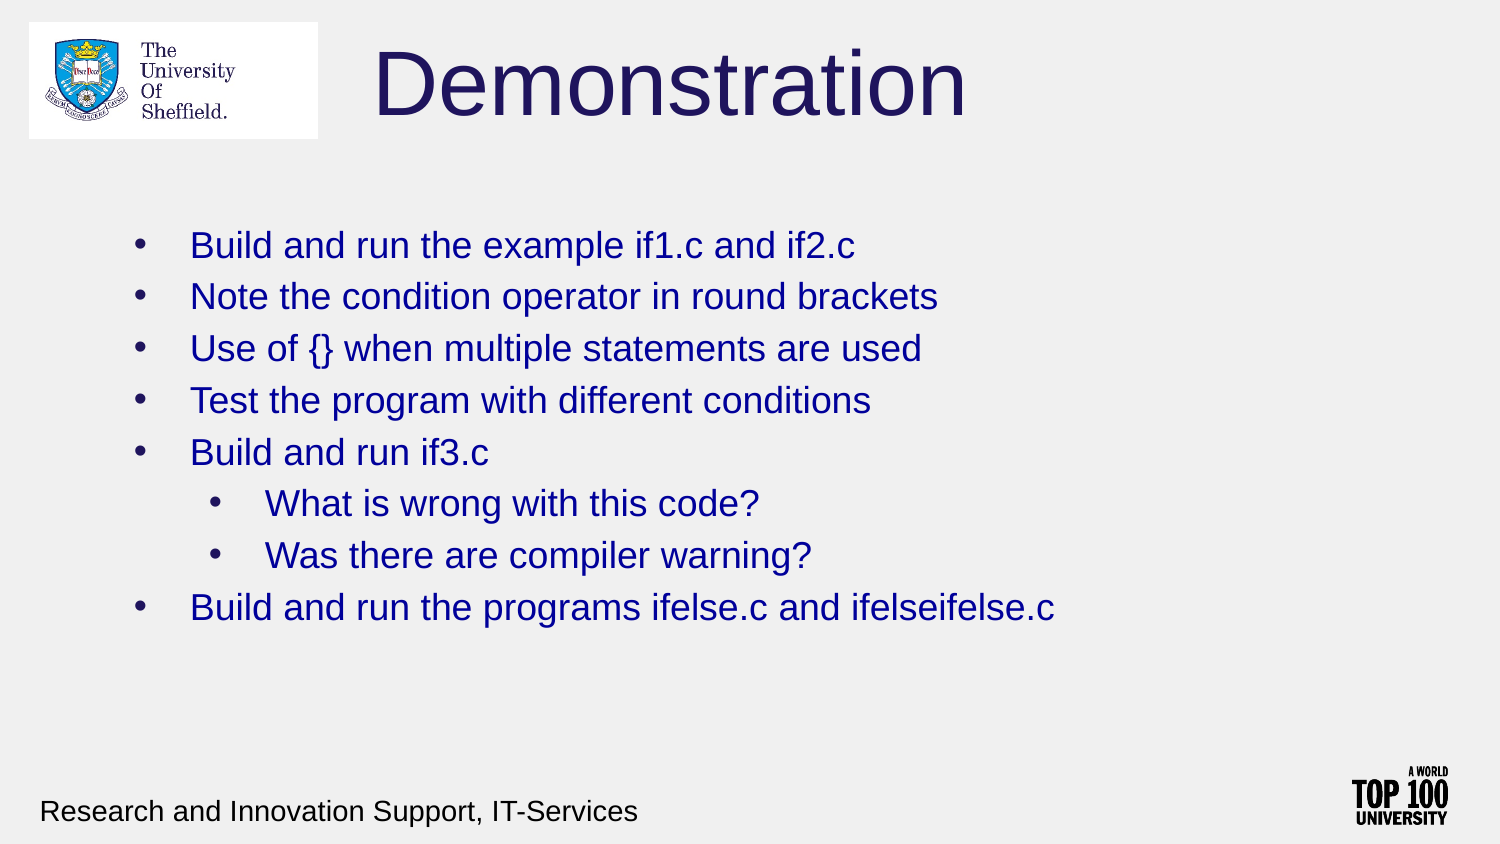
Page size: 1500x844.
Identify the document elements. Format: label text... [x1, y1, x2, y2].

title Demonstration [357, 35, 1500, 129]
picture [29, 22, 318, 139]
list Build and run the example if1.c and if2.c Note the condition operator in round brackets Use of {} when multiple statements are used Test the program with different conditions Build and run if3.c What is wrong with this code? Was there are compiler warning? Build and run the programs ifelse.c and ifelseifelse.c [99, 206, 1450, 750]
picture [1352, 766, 1448, 825]
